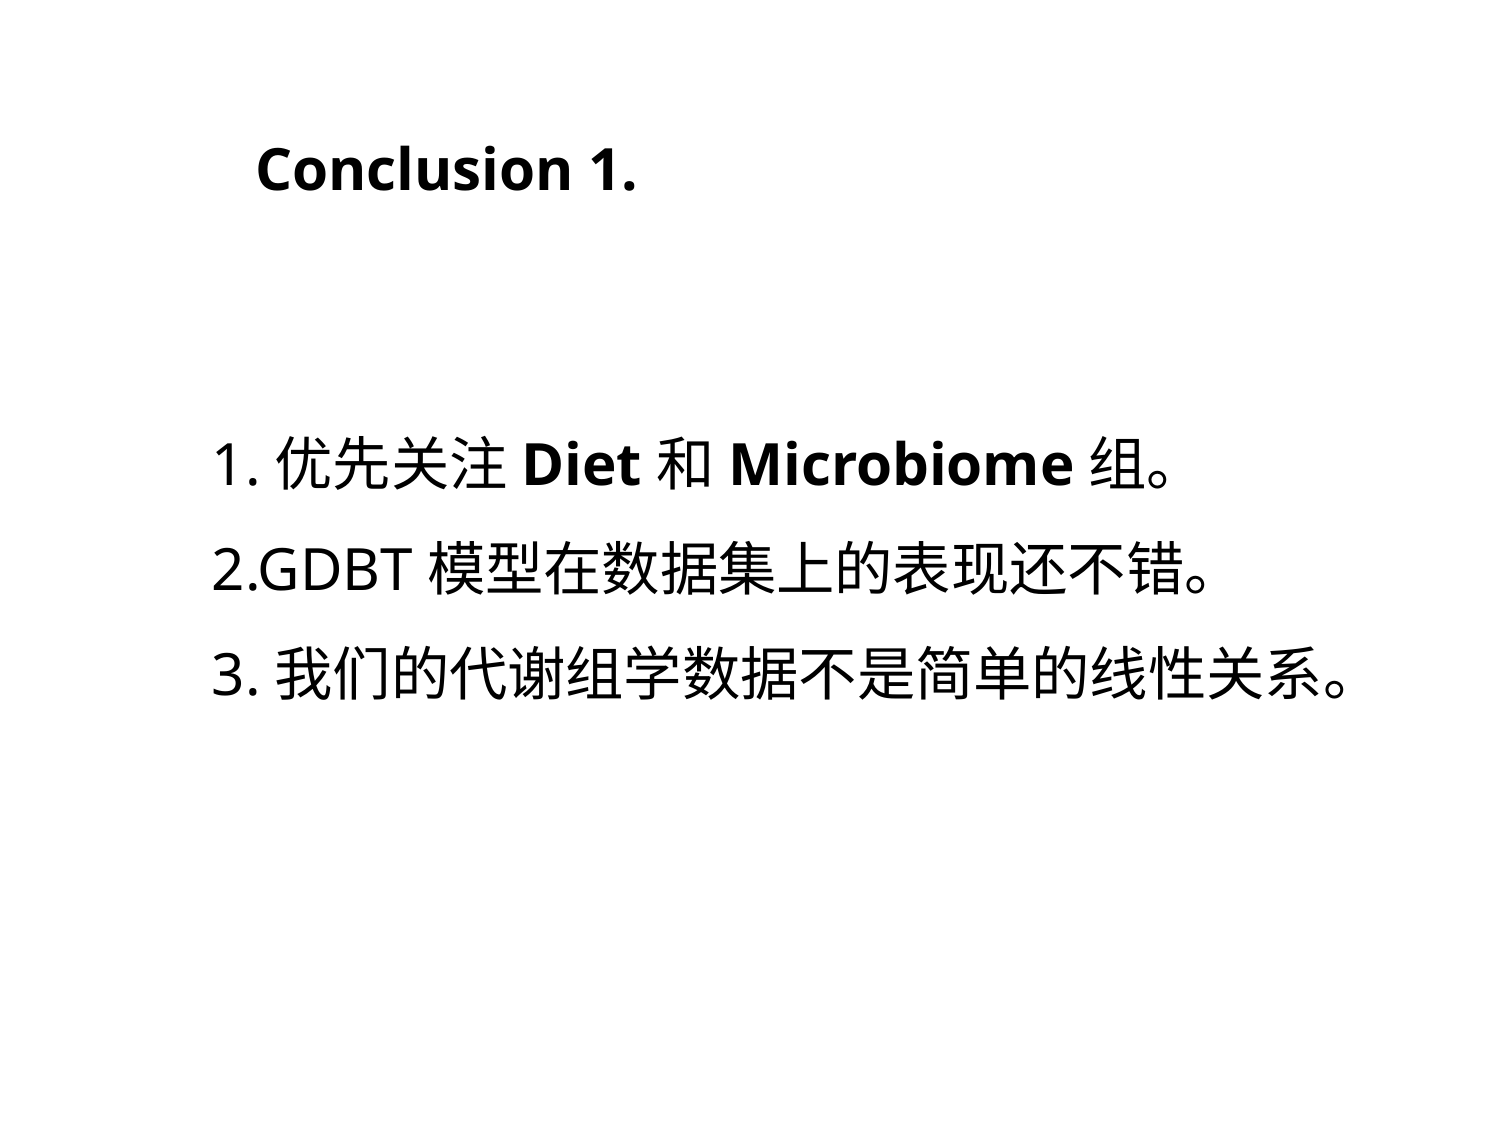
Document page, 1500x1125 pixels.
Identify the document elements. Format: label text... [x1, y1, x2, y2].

text_box 1.优先关注Diet和Microbiome组。 2.GDBT模型在数据集上的表现还不错。 3.我们的代谢组学数据不是简单的线性关系。 [197, 385, 1397, 715]
text_box Conclusion 1. [240, 125, 654, 210]
